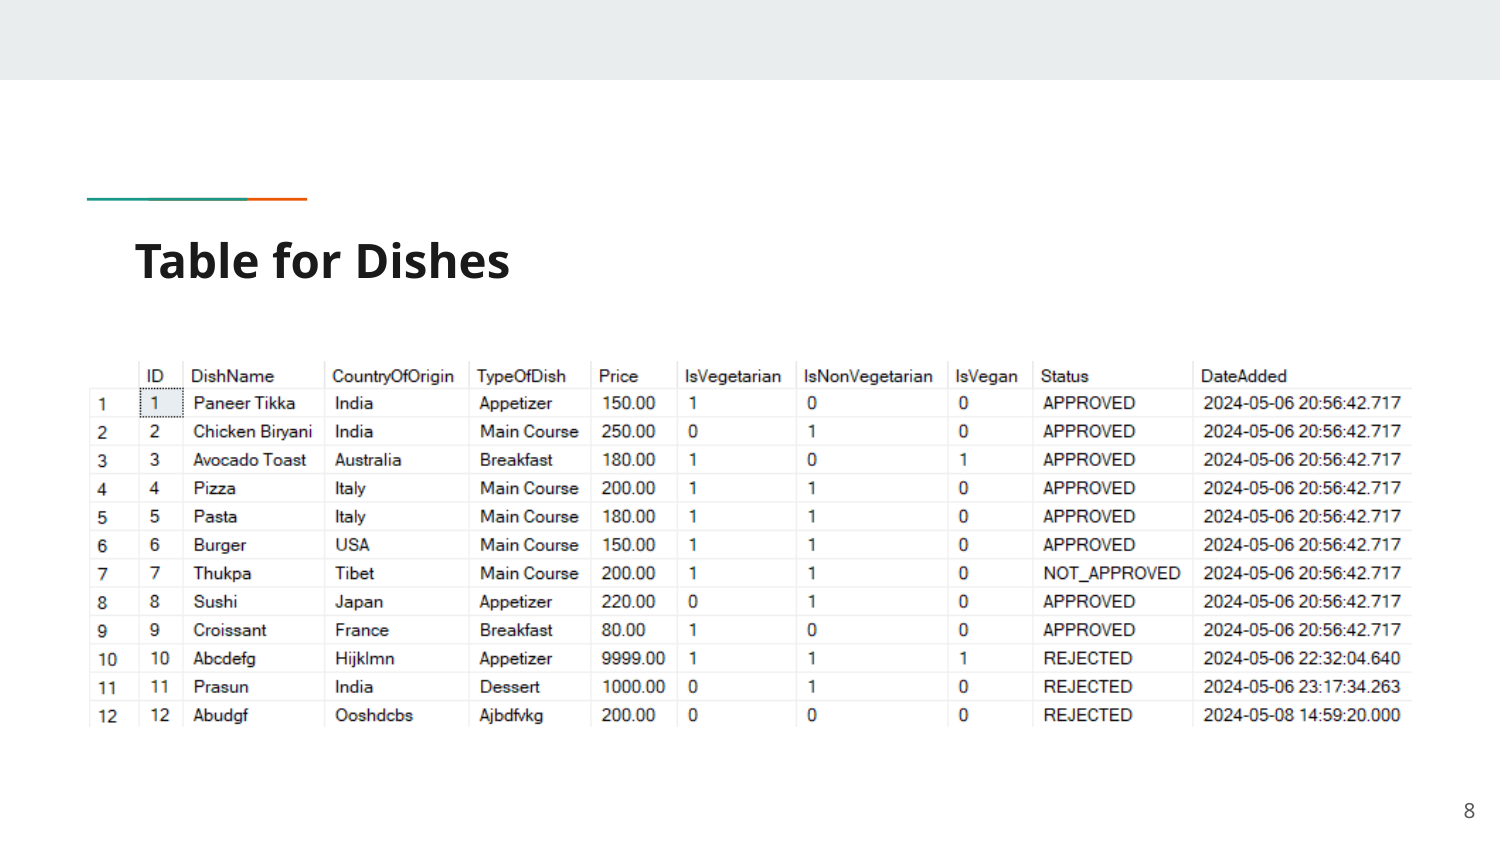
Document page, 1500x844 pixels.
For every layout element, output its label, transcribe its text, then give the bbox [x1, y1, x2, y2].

picture [88, 360, 1412, 727]
slide_number ‹#› [1400, 779, 1491, 844]
title Table for Dishes [119, 216, 1381, 305]
